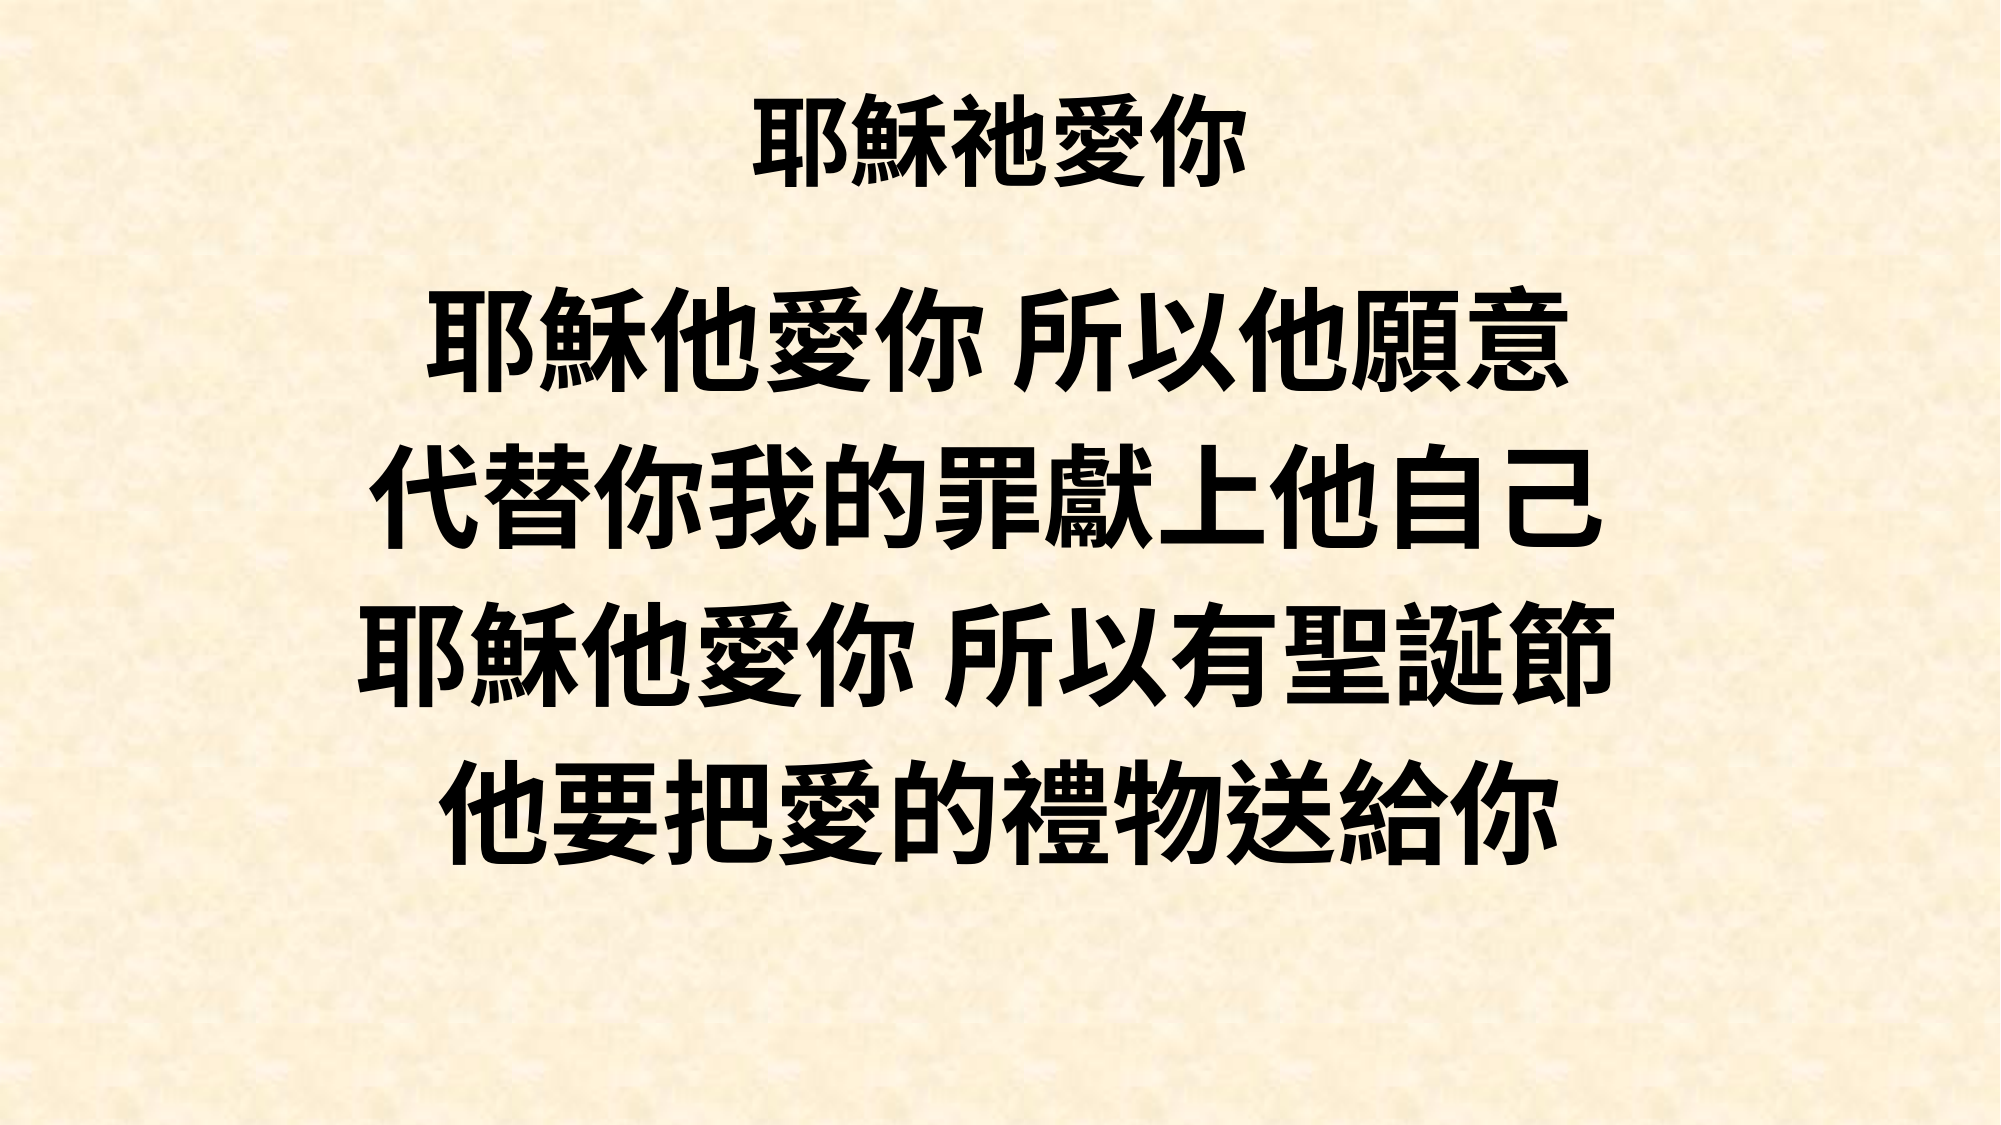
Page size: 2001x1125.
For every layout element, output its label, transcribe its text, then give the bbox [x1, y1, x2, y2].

picture [0, 0, 2001, 1125]
list 耶穌他愛你 所以他願意 代替你我的罪獻上他自己 耶穌他愛你 所以有聖誕節 他要把愛的禮物送給你 [99, 262, 1900, 1005]
title 耶穌祂愛你 [99, 45, 1900, 233]
